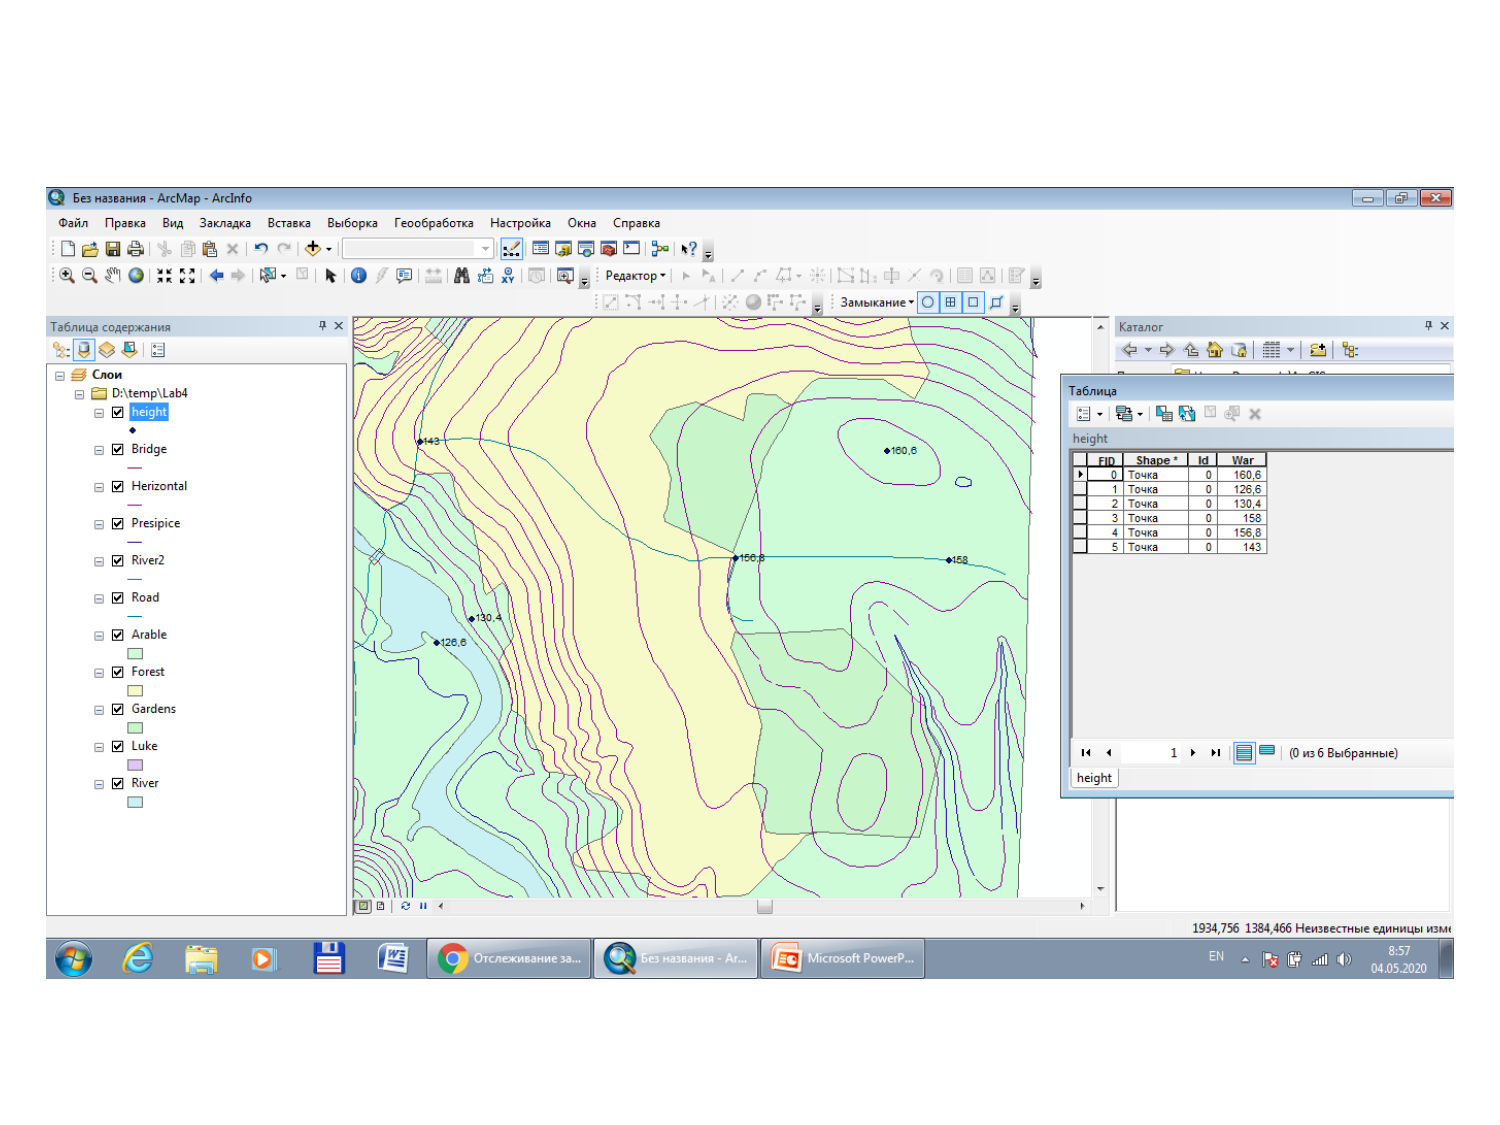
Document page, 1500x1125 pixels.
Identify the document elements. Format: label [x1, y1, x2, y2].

picture [46, 187, 1454, 979]
